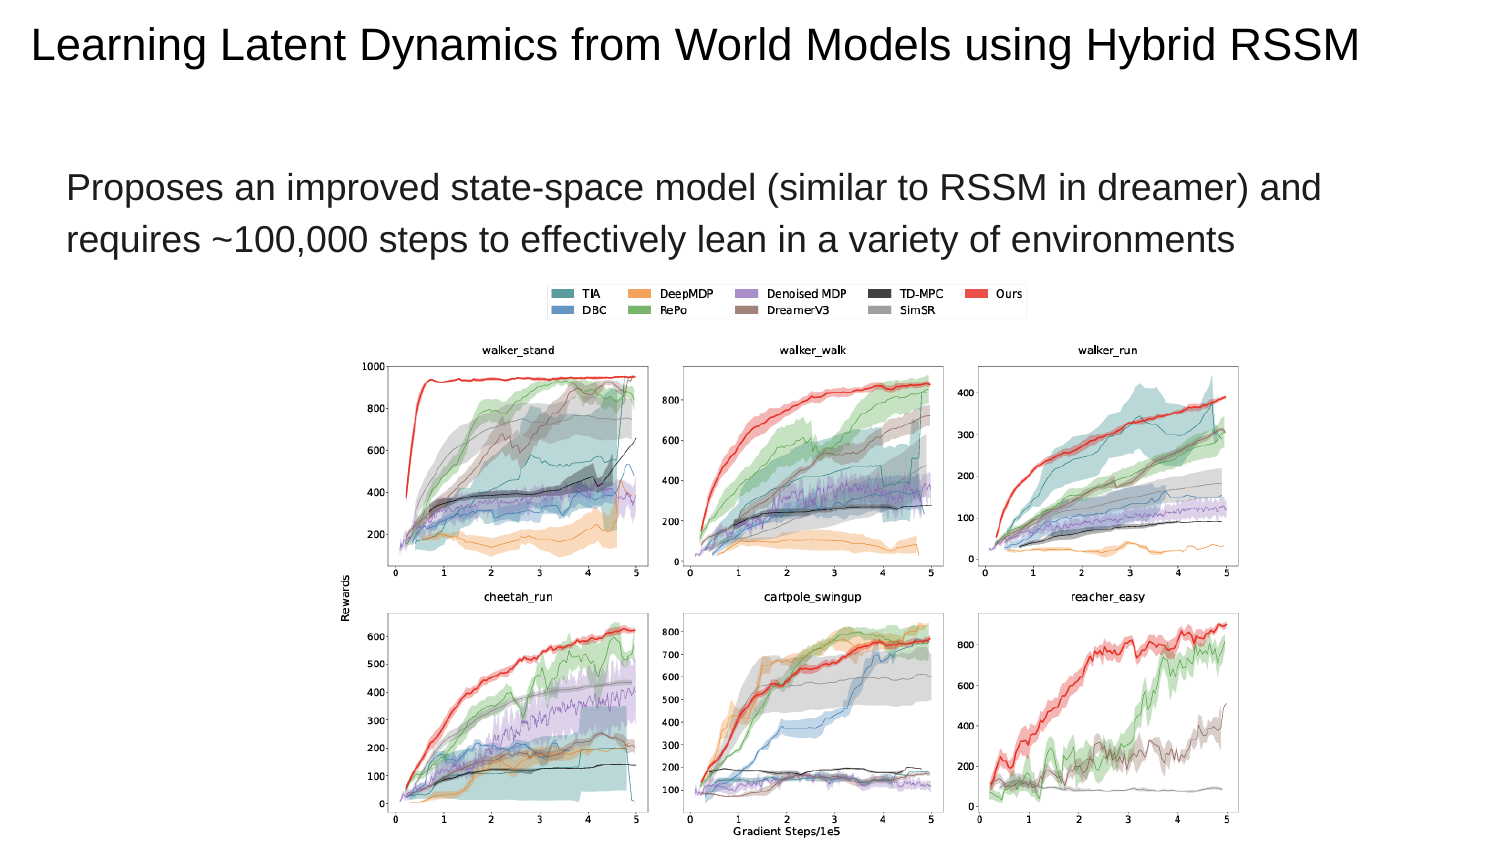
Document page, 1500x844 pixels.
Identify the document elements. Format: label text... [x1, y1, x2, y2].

title Learning Latent Dynamics from World Models using Hybrid RSSM [15, 0, 1414, 94]
picture [290, 267, 1291, 844]
list Proposes an improved state-space model (similar to RSSM in dreamer) and requires ~100,000 steps to effectively lean in a variety of environments [51, 141, 1449, 703]
